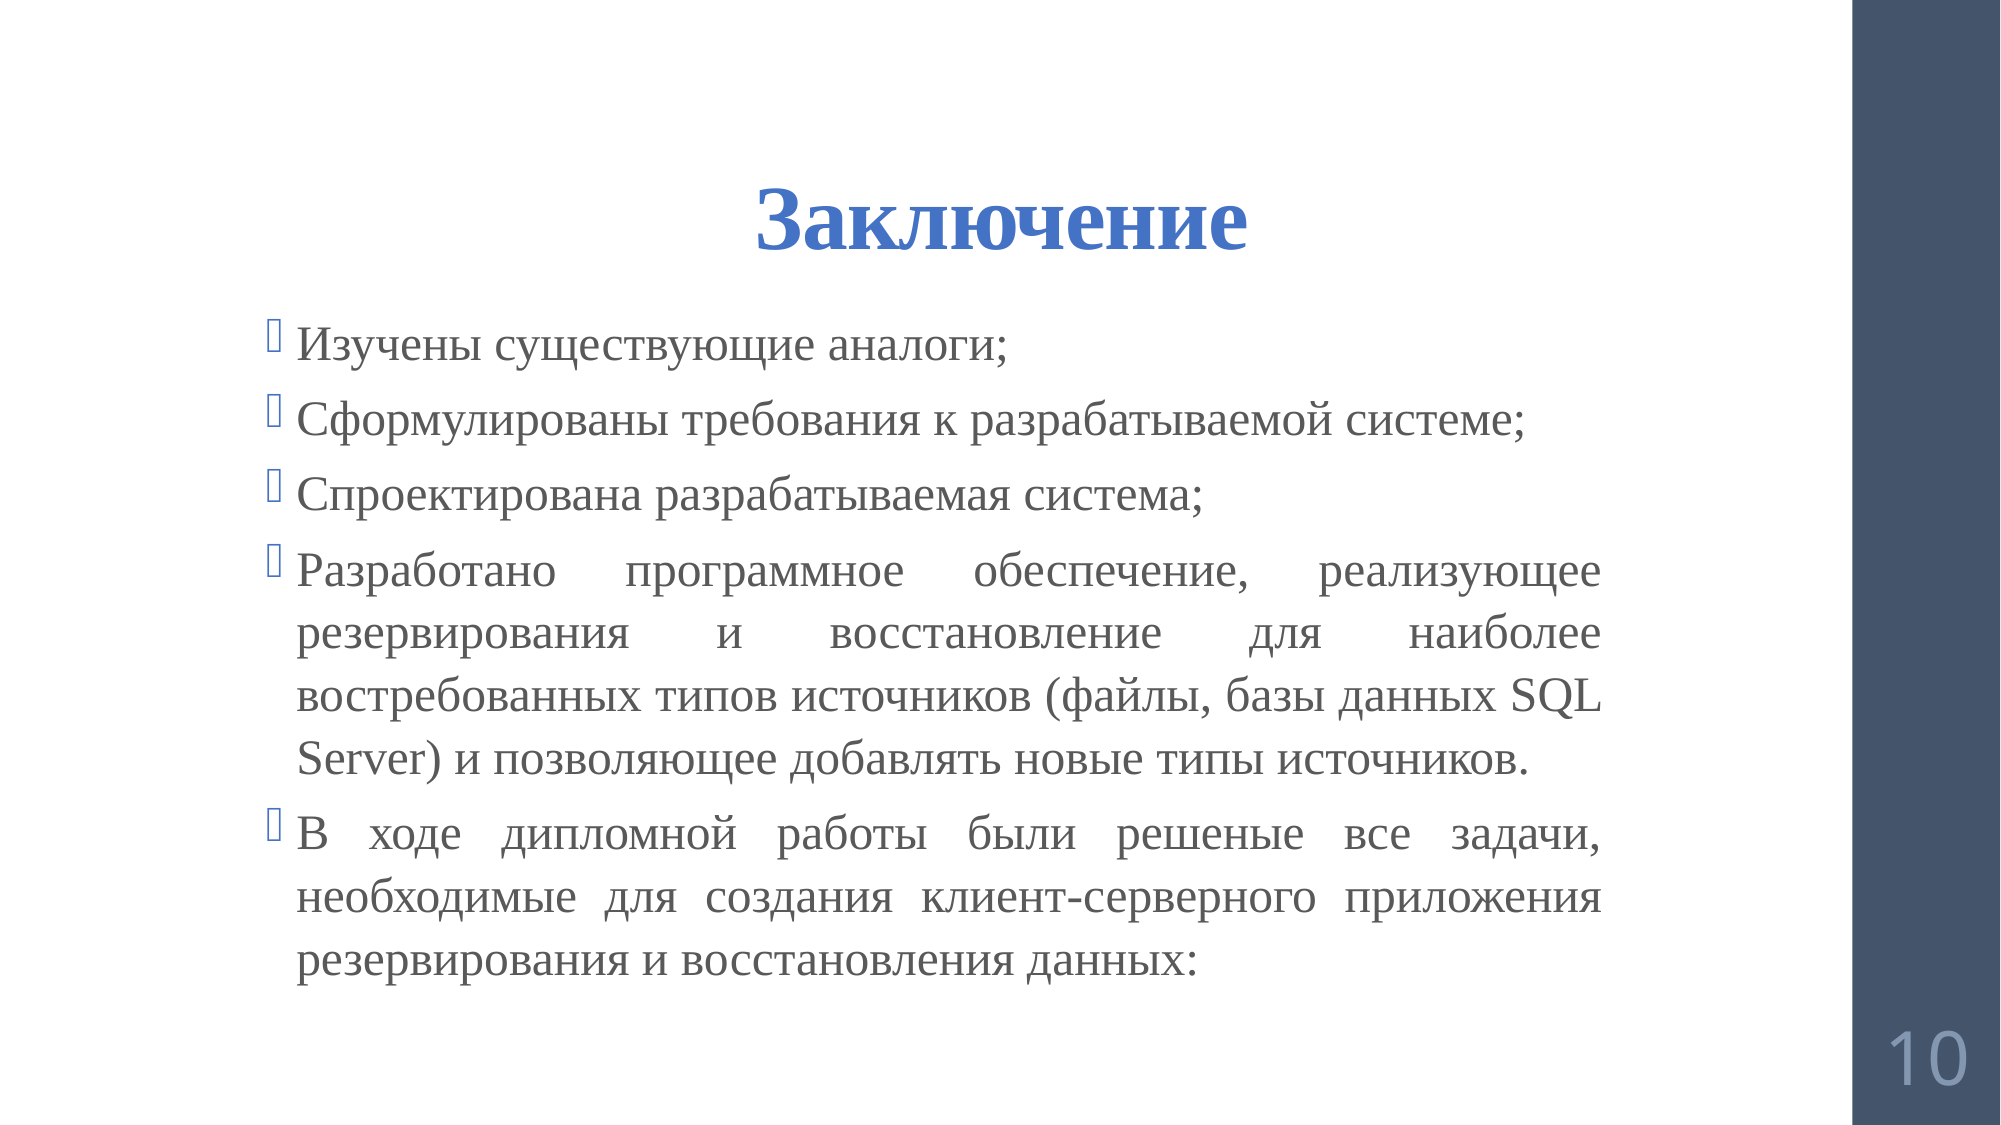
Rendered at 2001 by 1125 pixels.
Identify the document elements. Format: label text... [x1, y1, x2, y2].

list Изучены существующие аналоги; Сформулированы требования к разрабатываемой системе; Спроектирована разрабатываемая система; Разработано программное обеспечение, реализующее резервирования и восстановление для наиболее востребованных типов источников (файлы, базы данных SQL Server) и позволяющее добавлять новые типы источников. В ходе дипломной работы были решеные все задачи, необходимые для создания клиент-серверного приложения резервирования и восстановления данных: [206, 299, 1617, 1014]
title Заключение [206, 43, 1797, 278]
slide_number 10 [1852, 1012, 2000, 1110]
